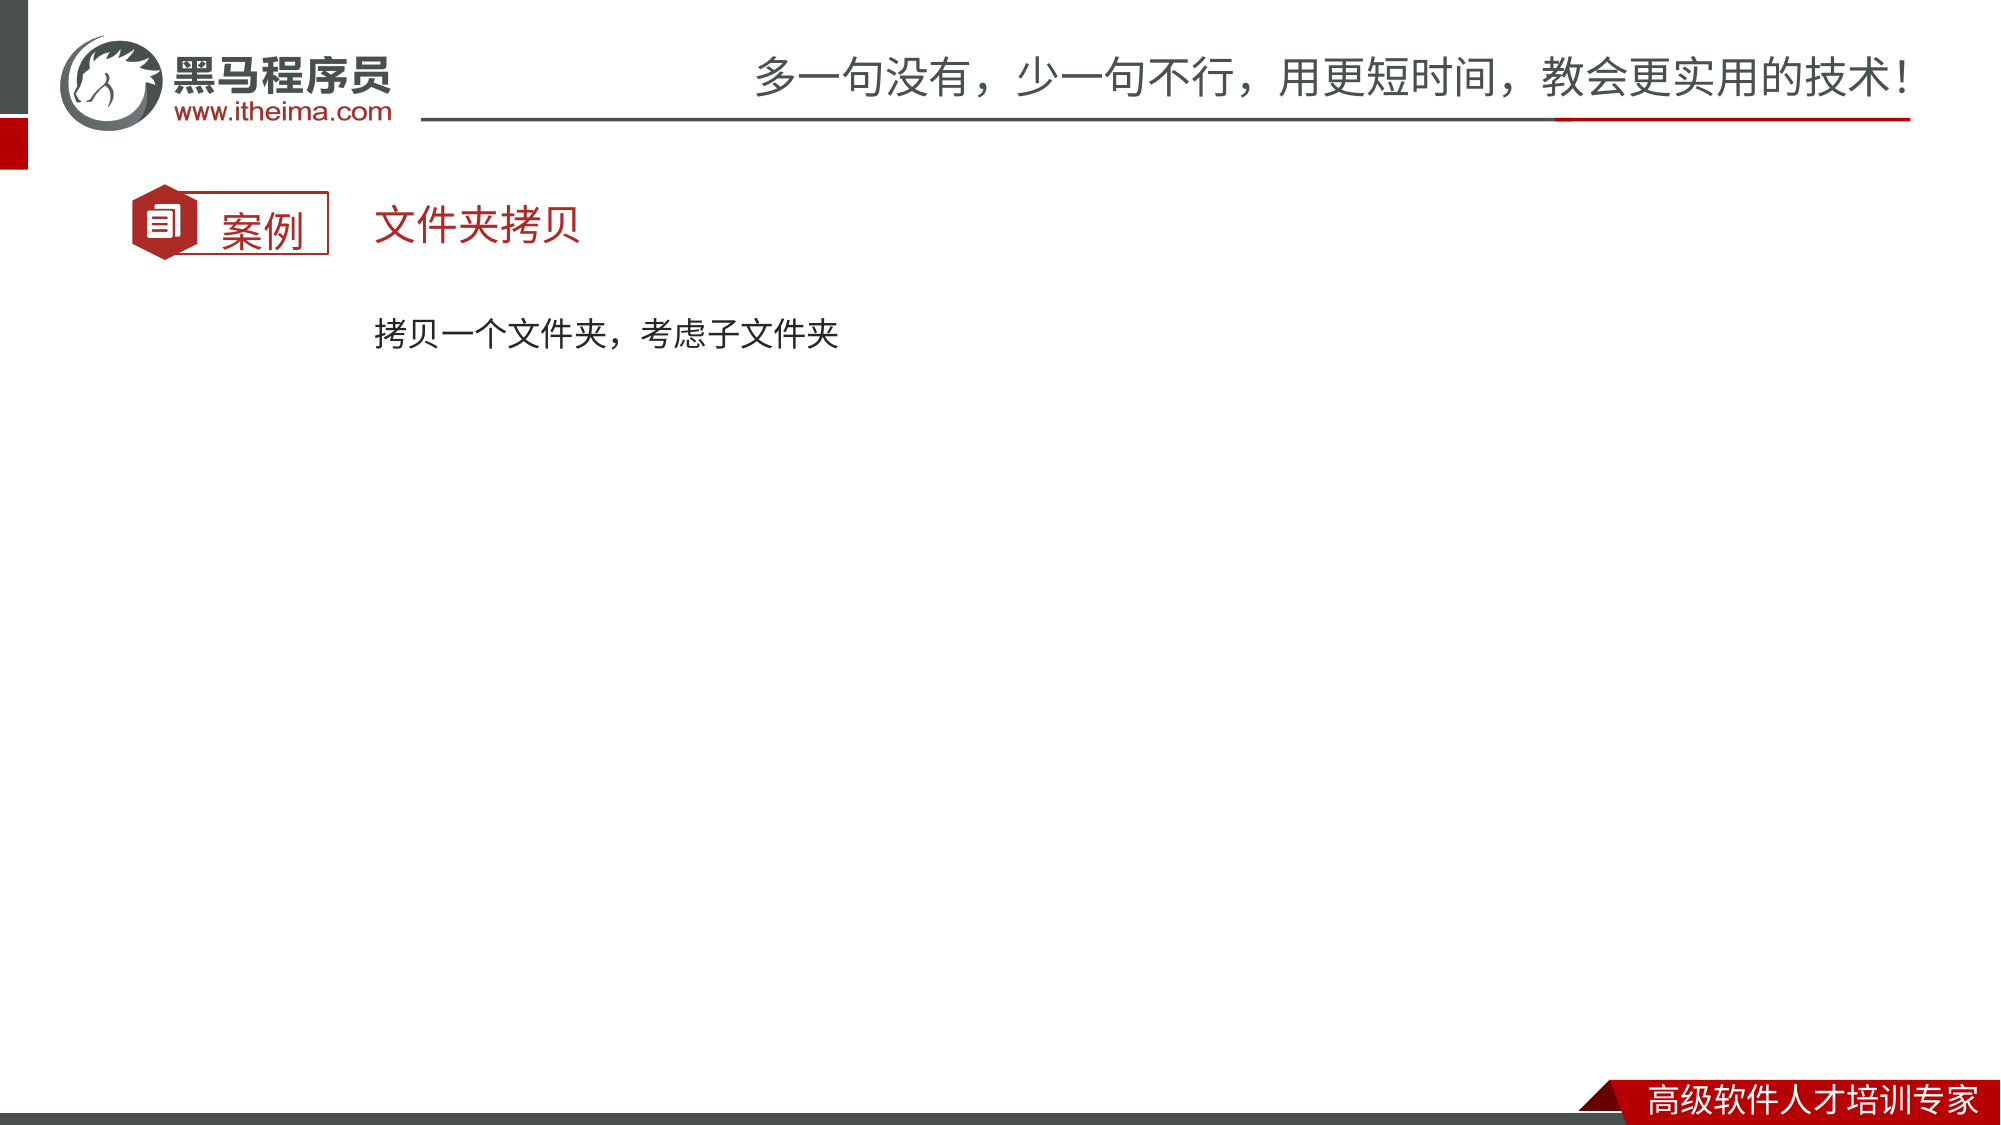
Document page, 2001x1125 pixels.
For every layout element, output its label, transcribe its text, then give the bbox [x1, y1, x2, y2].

picture [14, 0, 453, 179]
list 文件夹拷贝 [360, 181, 1872, 266]
list 拷贝一个文件夹，考虑子文件夹 [360, 285, 1872, 904]
picture [147, 204, 181, 238]
